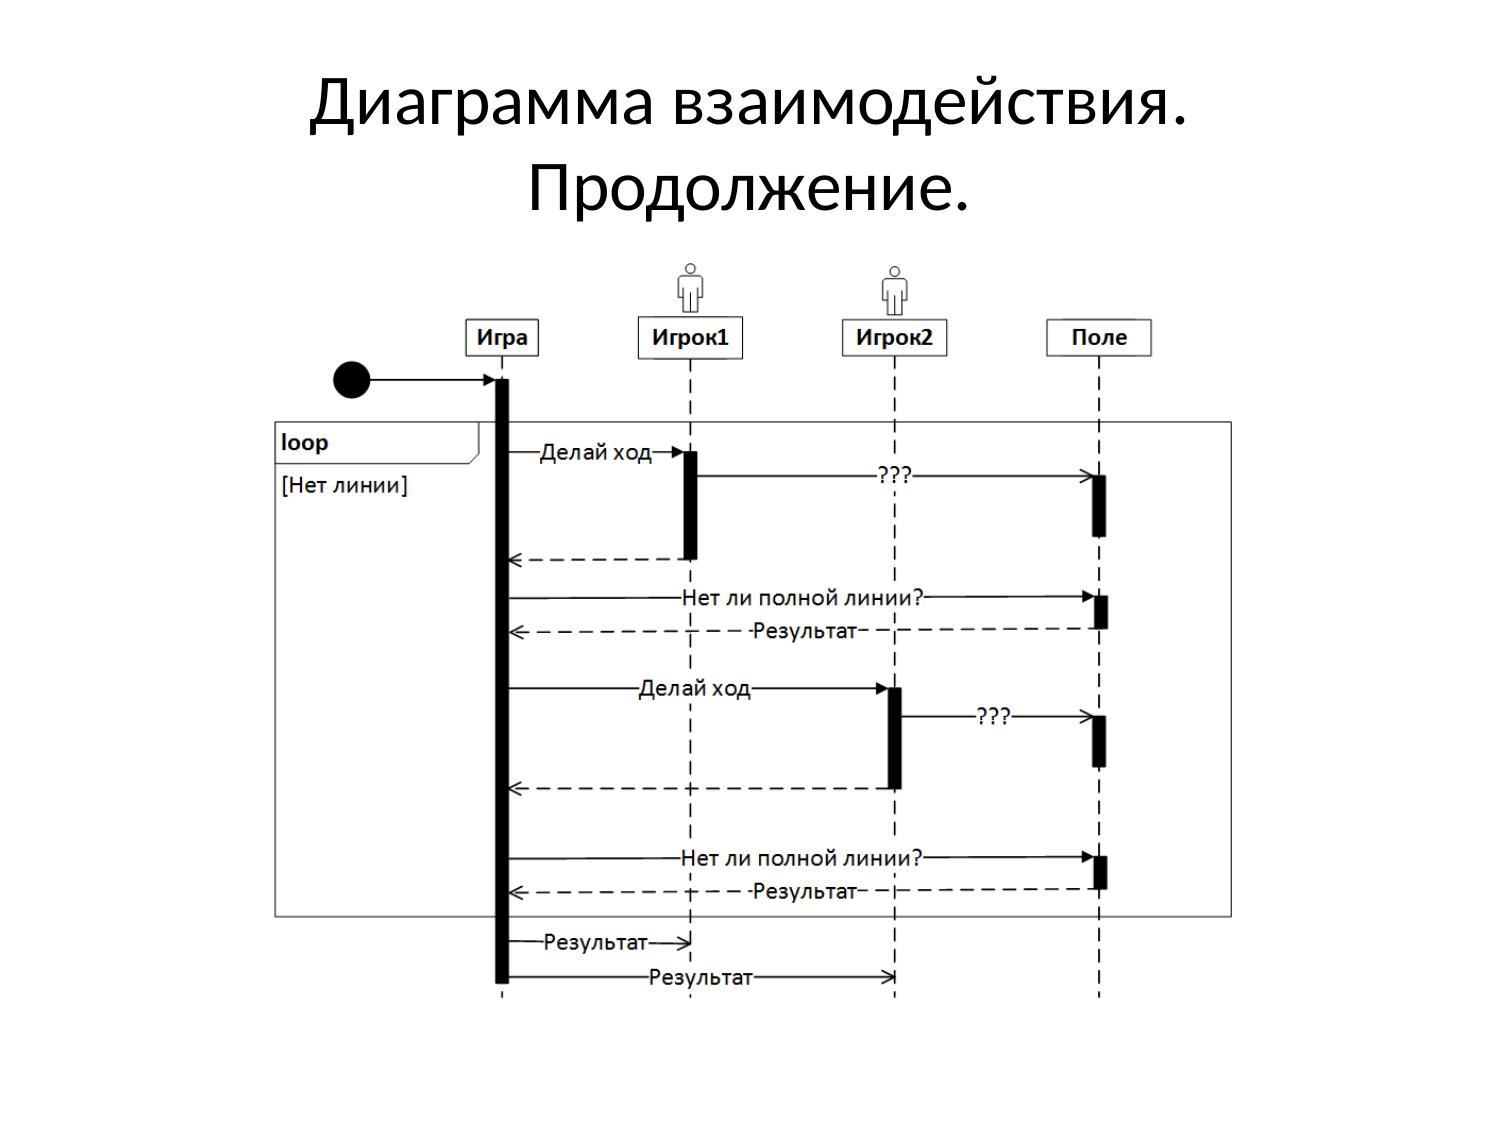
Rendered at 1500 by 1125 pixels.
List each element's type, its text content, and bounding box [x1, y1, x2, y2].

title Диаграмма взаимодействия. Продолжение. [75, 45, 1425, 233]
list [266, 262, 1233, 1006]
